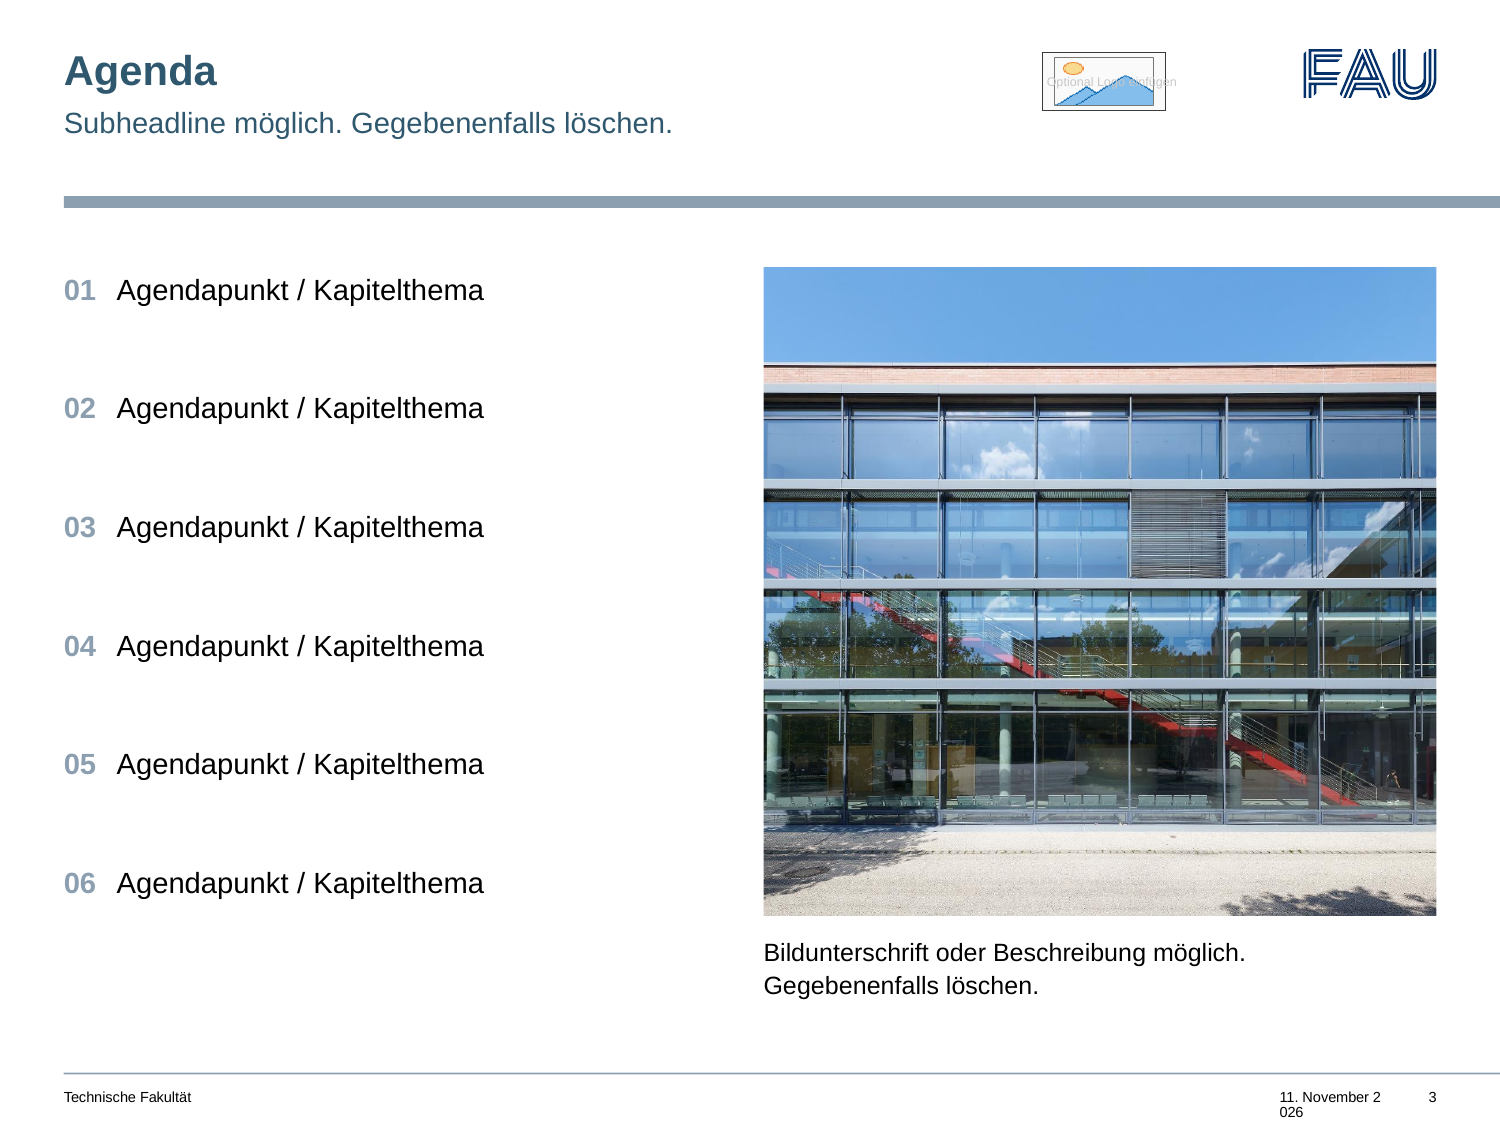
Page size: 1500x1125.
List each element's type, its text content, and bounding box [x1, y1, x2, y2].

list Agendapunkt / Kapitelthema [116, 267, 737, 304]
list Subheadline möglich. Gegebenenfalls löschen. [63, 100, 906, 137]
list Agendapunkt / Kapitelthema [116, 623, 737, 660]
list 04 [63, 623, 105, 660]
list 03 [63, 504, 105, 541]
slide_number 6. März 2022 [1279, 1088, 1387, 1106]
list Bildunterschrift oder Beschreibung möglich. Gegebenenfalls löschen. [763, 933, 1437, 1018]
picture [1037, 49, 1171, 113]
list Agendapunkt / Kapitelthema [116, 742, 737, 779]
list Agendapunkt / Kapitelthema [116, 861, 737, 897]
list 02 [63, 386, 105, 423]
list 05 [63, 742, 105, 779]
picture [763, 267, 1437, 916]
title Agenda [63, 49, 906, 95]
list 01 [63, 267, 105, 304]
list 06 [63, 861, 105, 897]
list Agendapunkt / Kapitelthema [116, 504, 737, 541]
footer Technische Fakultät [63, 1088, 737, 1106]
slide_number 3 [1406, 1088, 1437, 1106]
list Agendapunkt / Kapitelthema [116, 386, 737, 423]
